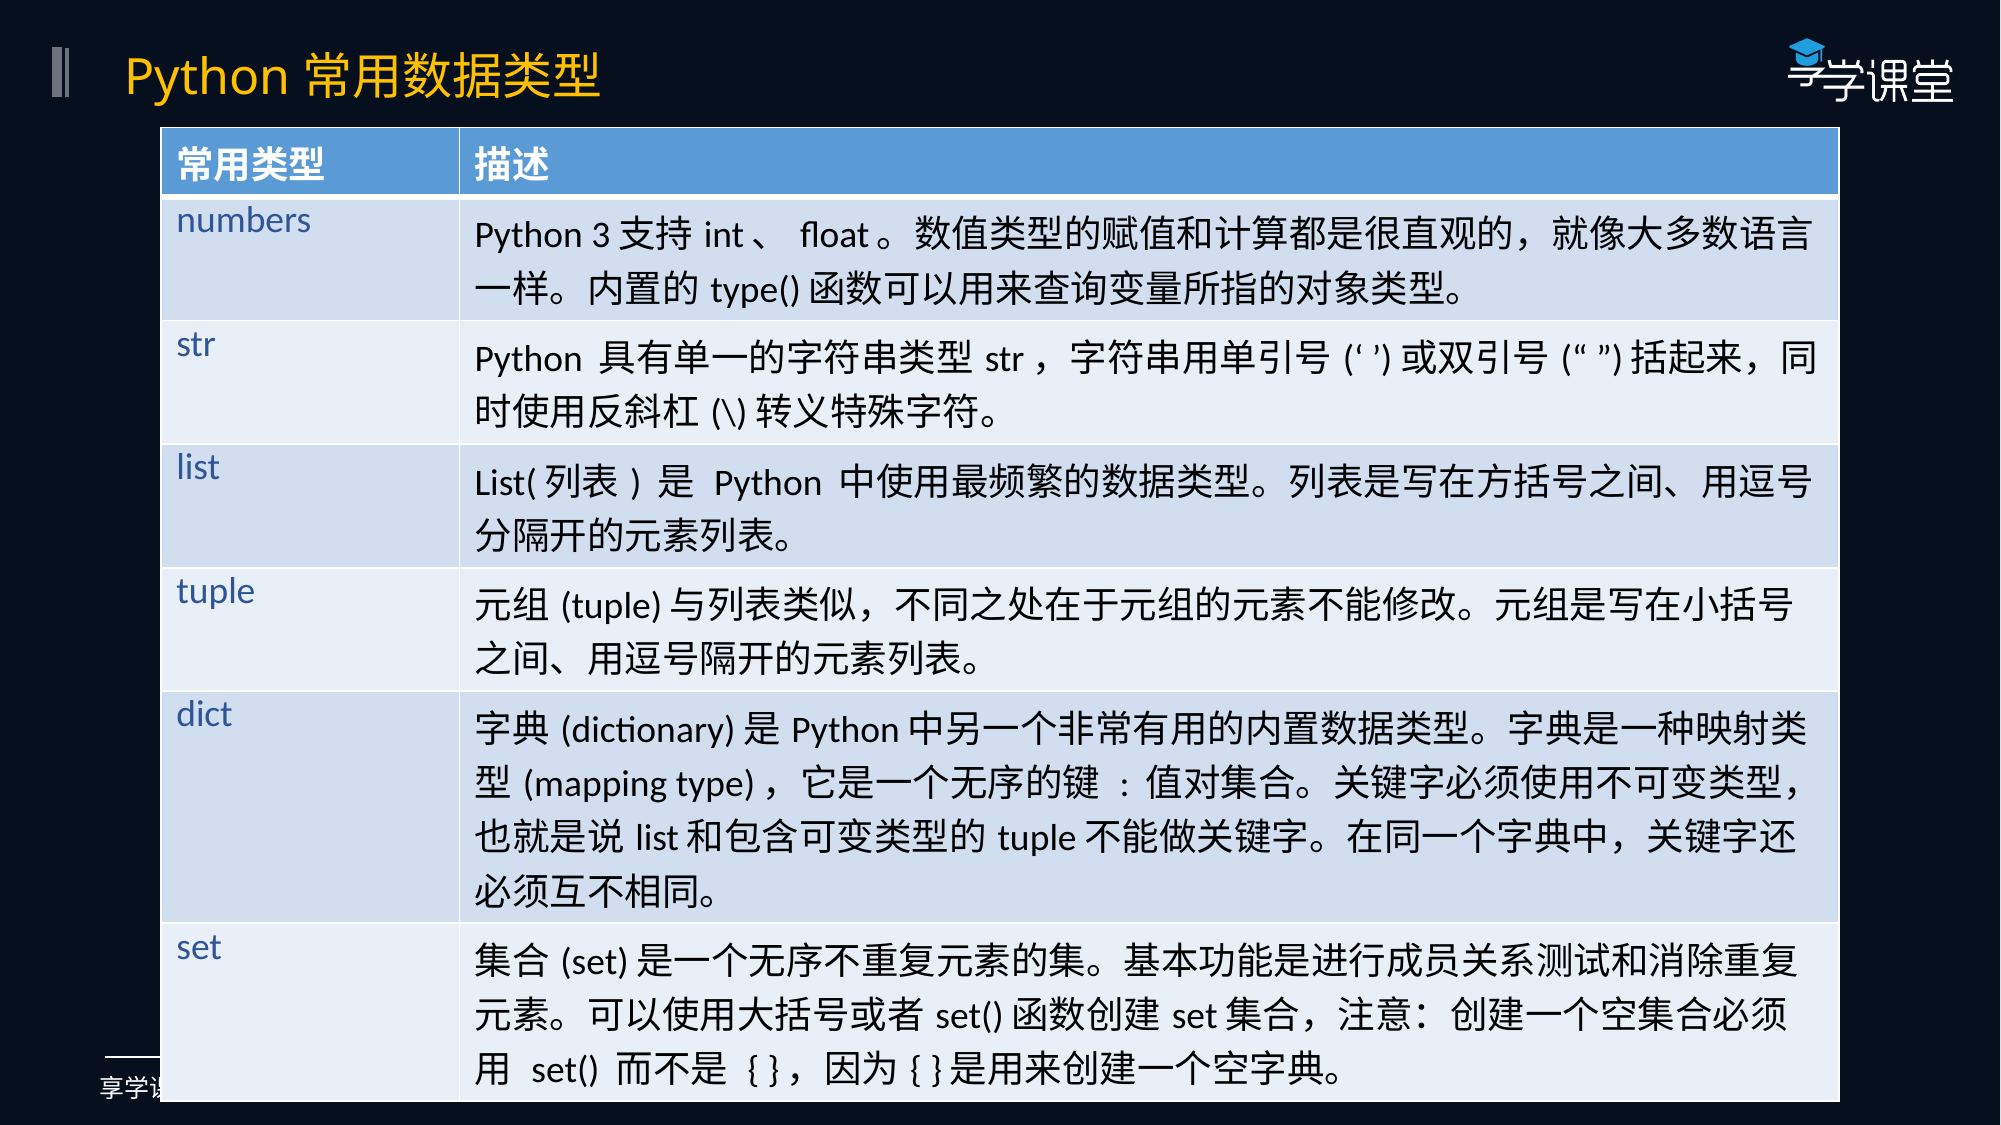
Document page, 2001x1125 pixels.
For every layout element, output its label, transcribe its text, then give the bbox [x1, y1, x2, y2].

table_cell List(列表) 是 Python 中使用最频繁的数据类型。列表是写在方括号之间、用逗号分隔开的元素列表。 [460, 445, 1838, 567]
table_cell Python 具有单一的字符串类型str，字符串用单引号(‘ ’)或双引号(“ ”)括起来，同时使用反斜杠(\)转义特殊字符。 [460, 321, 1838, 443]
text_box Python常用数据类型 [104, 31, 1222, 118]
table_cell dict [162, 692, 459, 922]
table_cell 字典(dictionary)是Python中另一个非常有用的内置数据类型。字典是一种映射类型(mapping type)，它是一个无序的键 : 值对集合。关键字必须使用不可变类型，也就是说list和包含可变类型的tuple不能做关键字。在同一个字典中，关键字还必须互不相同。 [460, 692, 1838, 922]
table_cell set [162, 924, 459, 1100]
table_cell tuple [162, 569, 459, 690]
table_header 描述 [460, 128, 1838, 194]
picture [1788, 38, 1953, 102]
table_cell numbers [162, 200, 459, 320]
table_cell Python 3支持int、float。数值类型的赋值和计算都是很直观的，就像大多数语言一样。内置的type()函数可以用来查询变量所指的对象类型。 [460, 200, 1838, 320]
table_cell 元组(tuple)与列表类似，不同之处在于元组的元素不能修改。元组是写在小括号之间、用逗号隔开的元素列表。 [460, 569, 1838, 690]
table_header 常用类型 [162, 128, 459, 194]
table_cell 集合(set)是一个无序不重复元素的集。基本功能是进行成员关系测试和消除重复元素。可以使用大括号或者set()函数创建set集合，注意：创建一个空集合必须用 set() 而不是 { }，因为{ }是用来创建一个空字典。 [460, 924, 1838, 1100]
table_cell list [162, 445, 459, 567]
table_cell str [162, 321, 459, 443]
